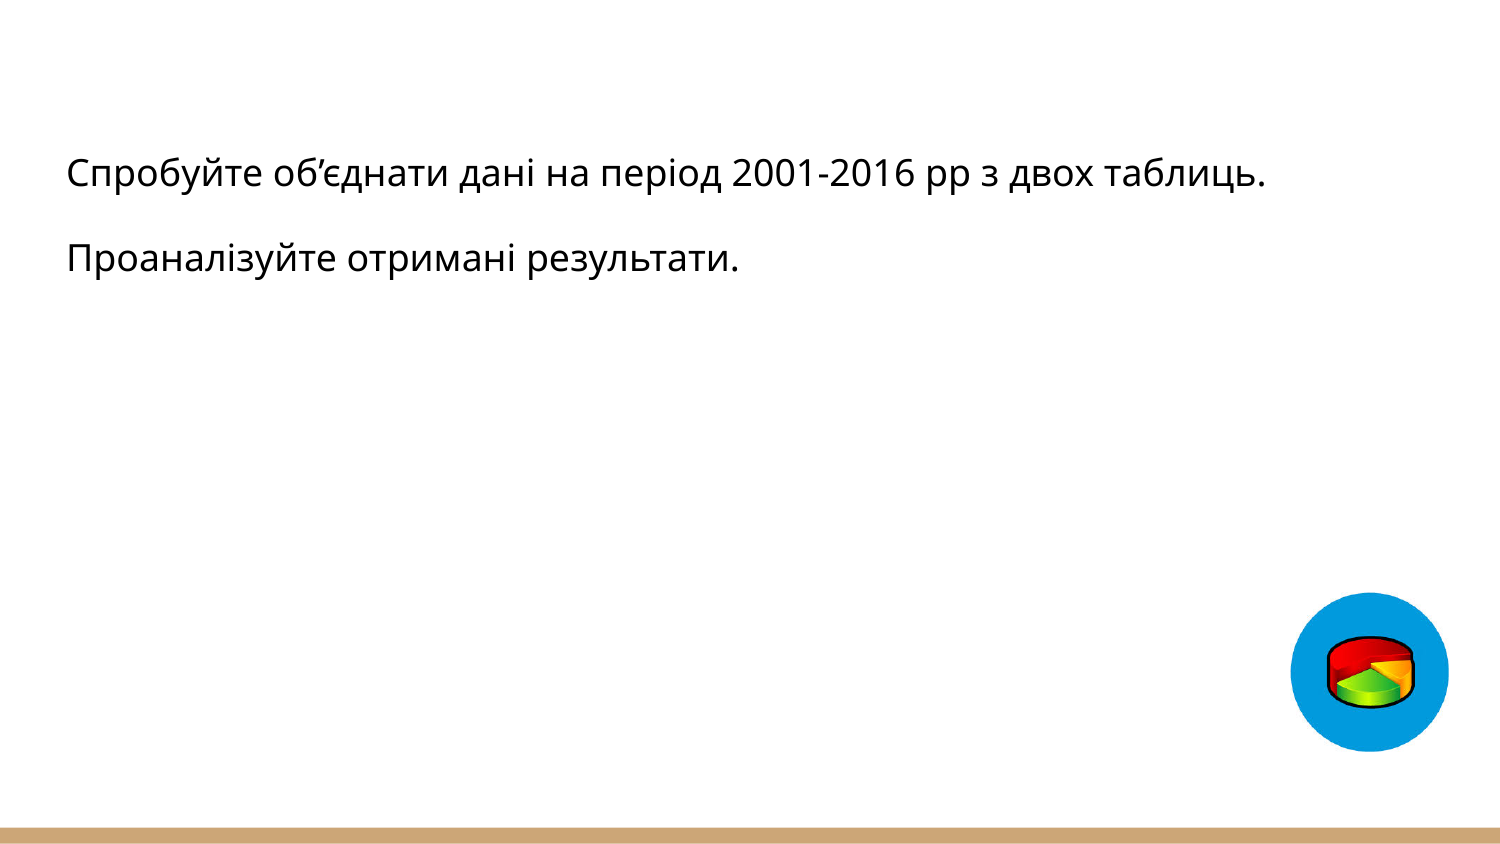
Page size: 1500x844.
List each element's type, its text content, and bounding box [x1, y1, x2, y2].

picture [1328, 637, 1414, 707]
picture [1289, 592, 1361, 752]
picture [1377, 592, 1450, 752]
list Спробуйте об’єднати дані на період 2001-2016 рр з двох таблиць. Проаналізуйте отримані результати. [51, 48, 1449, 752]
